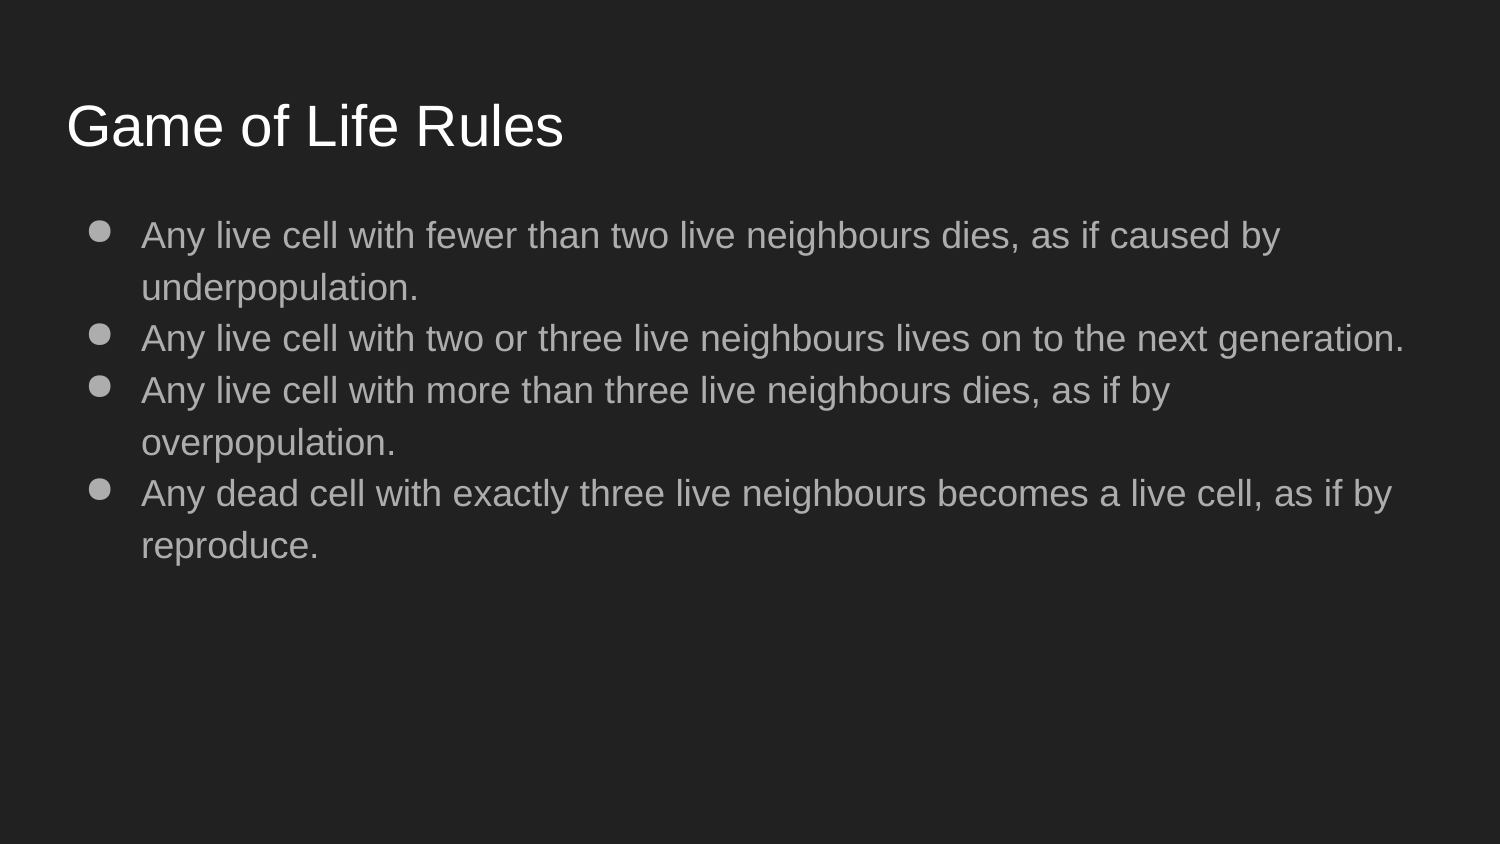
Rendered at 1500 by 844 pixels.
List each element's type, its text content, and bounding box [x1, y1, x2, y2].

list Any live cell with fewer than two live neighbours dies, as if caused by underpopulation. Any live cell with two or three live neighbours lives on to the next generation. Any live cell with more than three live neighbours dies, as if by overpopulation. Any dead cell with exactly three live neighbours becomes a live cell, as if by reproduce. [51, 189, 1449, 750]
title Game of Life Rules [51, 72, 1449, 167]
